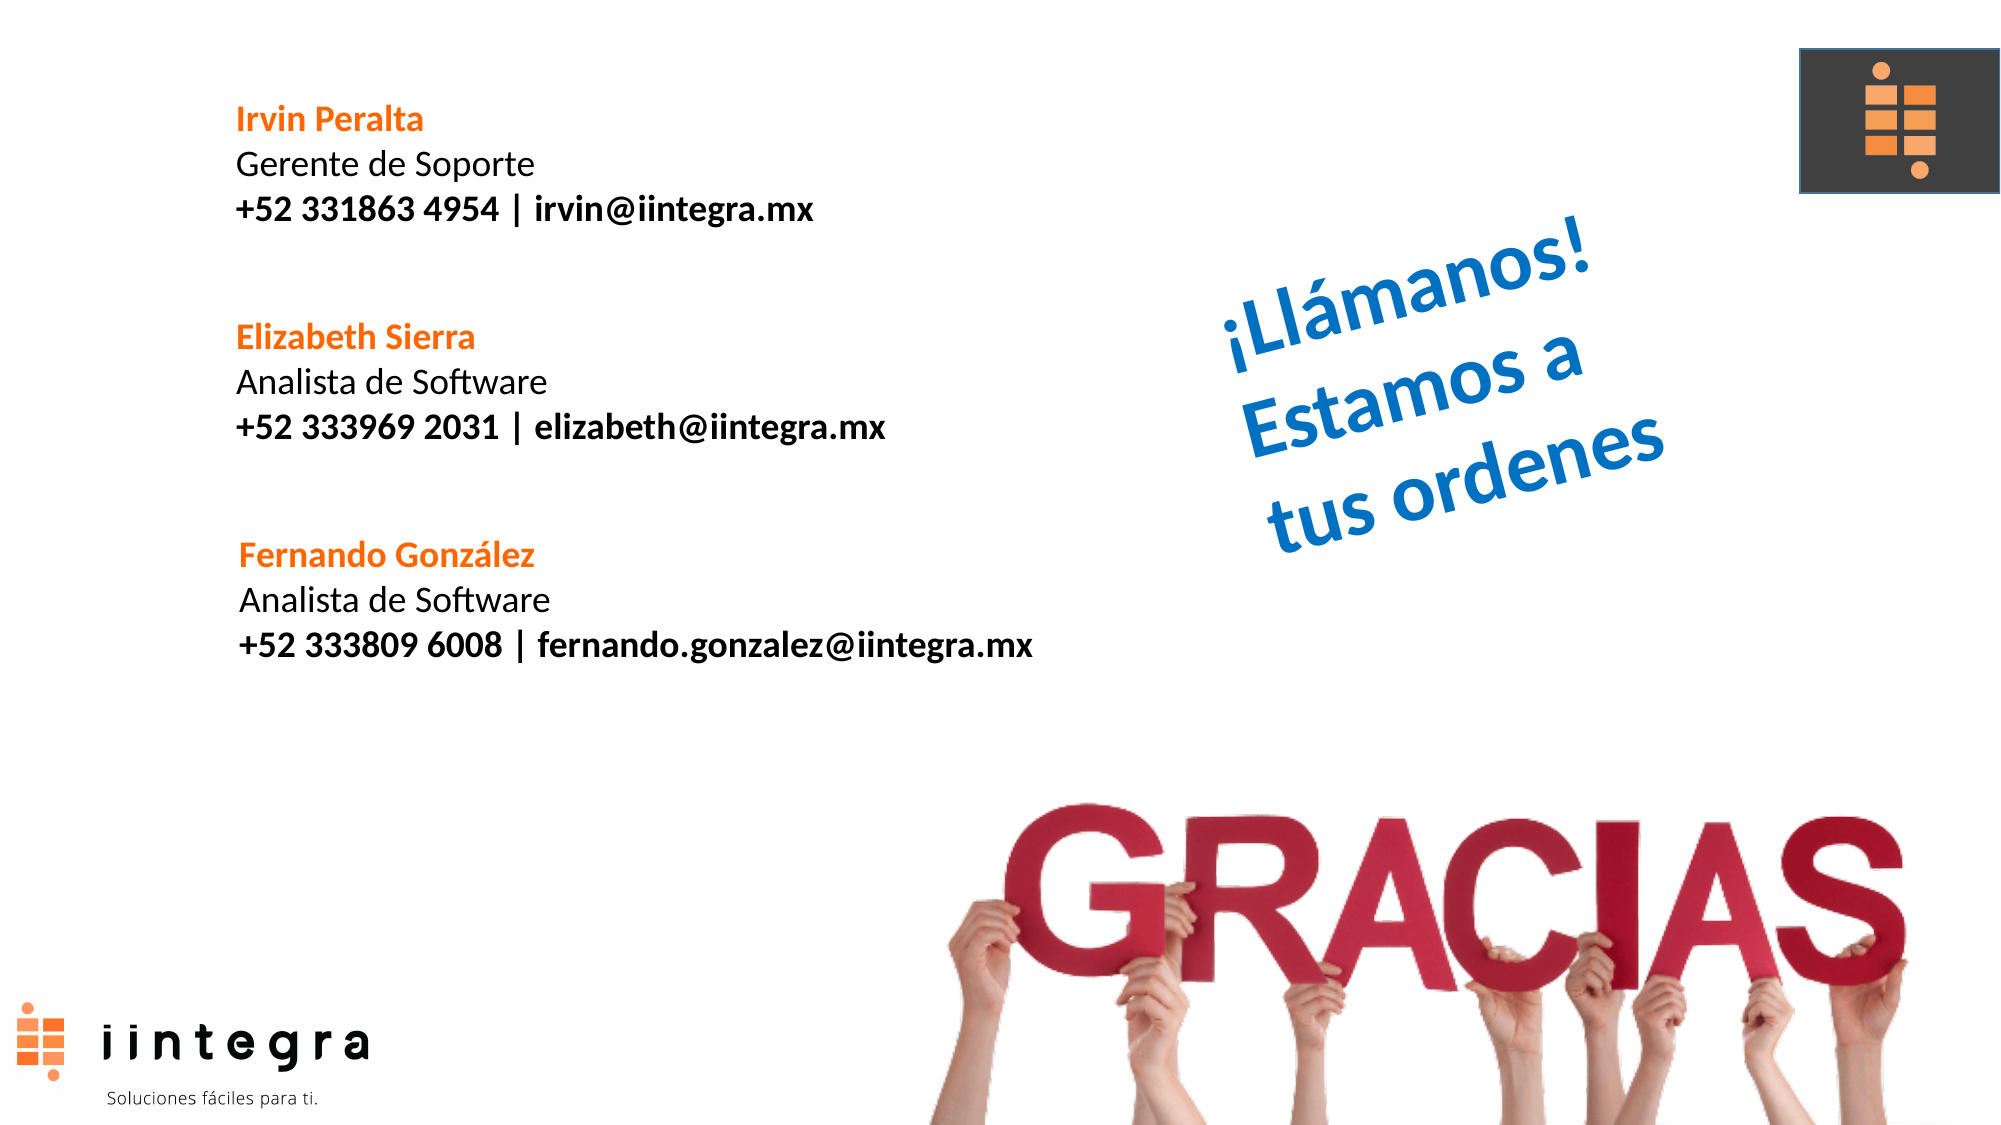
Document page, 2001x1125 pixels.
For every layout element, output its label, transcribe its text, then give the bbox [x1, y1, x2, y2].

text_box Irvin Peralta Gerente de Soporte +52 331863 4954 | irvin@iintegra.mx [221, 86, 830, 237]
picture [1847, 39, 1955, 199]
text_box Fernando González Analista de Software +52 333809 6008 | fernando.gonzalez@iintegra.mx [224, 522, 1049, 672]
picture [876, 661, 2000, 1125]
text_box Elizabeth Sierra Analista de Software +52 333969 2031 | elizabeth@iintegra.mx [221, 304, 902, 455]
picture [0, 982, 388, 1125]
text_box ¡Llámanos! Estamos a tus ordenes [1189, 162, 1719, 584]
